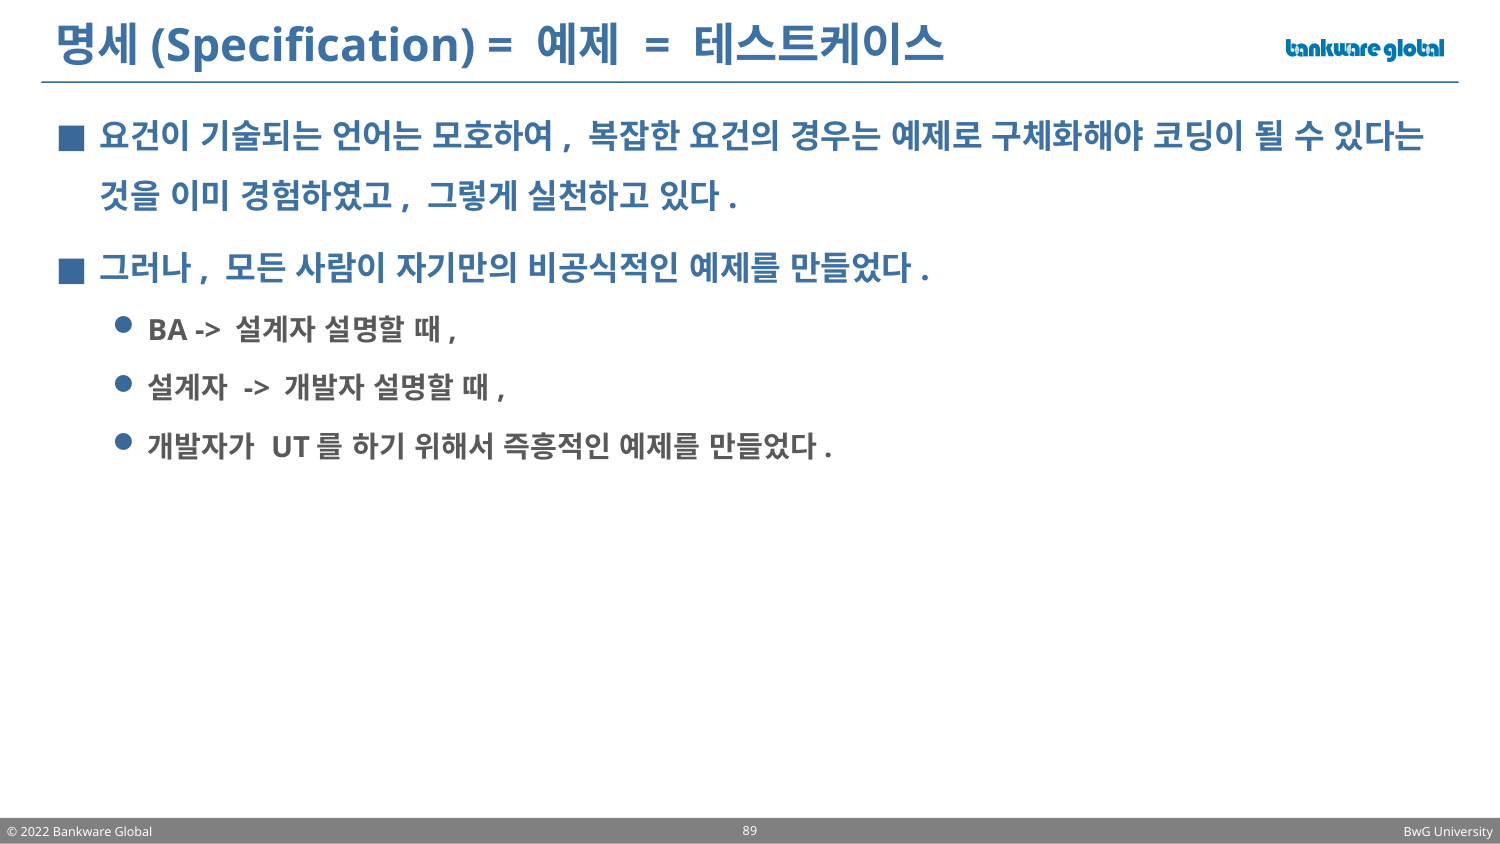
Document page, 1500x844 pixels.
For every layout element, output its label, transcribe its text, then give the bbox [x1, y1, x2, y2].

list 요건이 기술되는 언어는 모호하여, 복잡한 요건의 경우는 예제로 구체화해야 코딩이 될 수 있다는 것을 이미 경험하였고, 그렇게 실천하고 있다. 그러나, 모든 사람이 자기만의 비공식적인 예제를 만들었다. BA -> 설계자 설명할 때, 설계자 -> 개발자 설명할 때, 개발자가 UT를 하기 위해서 즉흥적인 예제를 만들었다. [40, 87, 1459, 785]
title 명세(Specification) = 예제 = 테스트케이스 [40, 17, 1459, 77]
slide_number 89 [741, 823, 759, 840]
